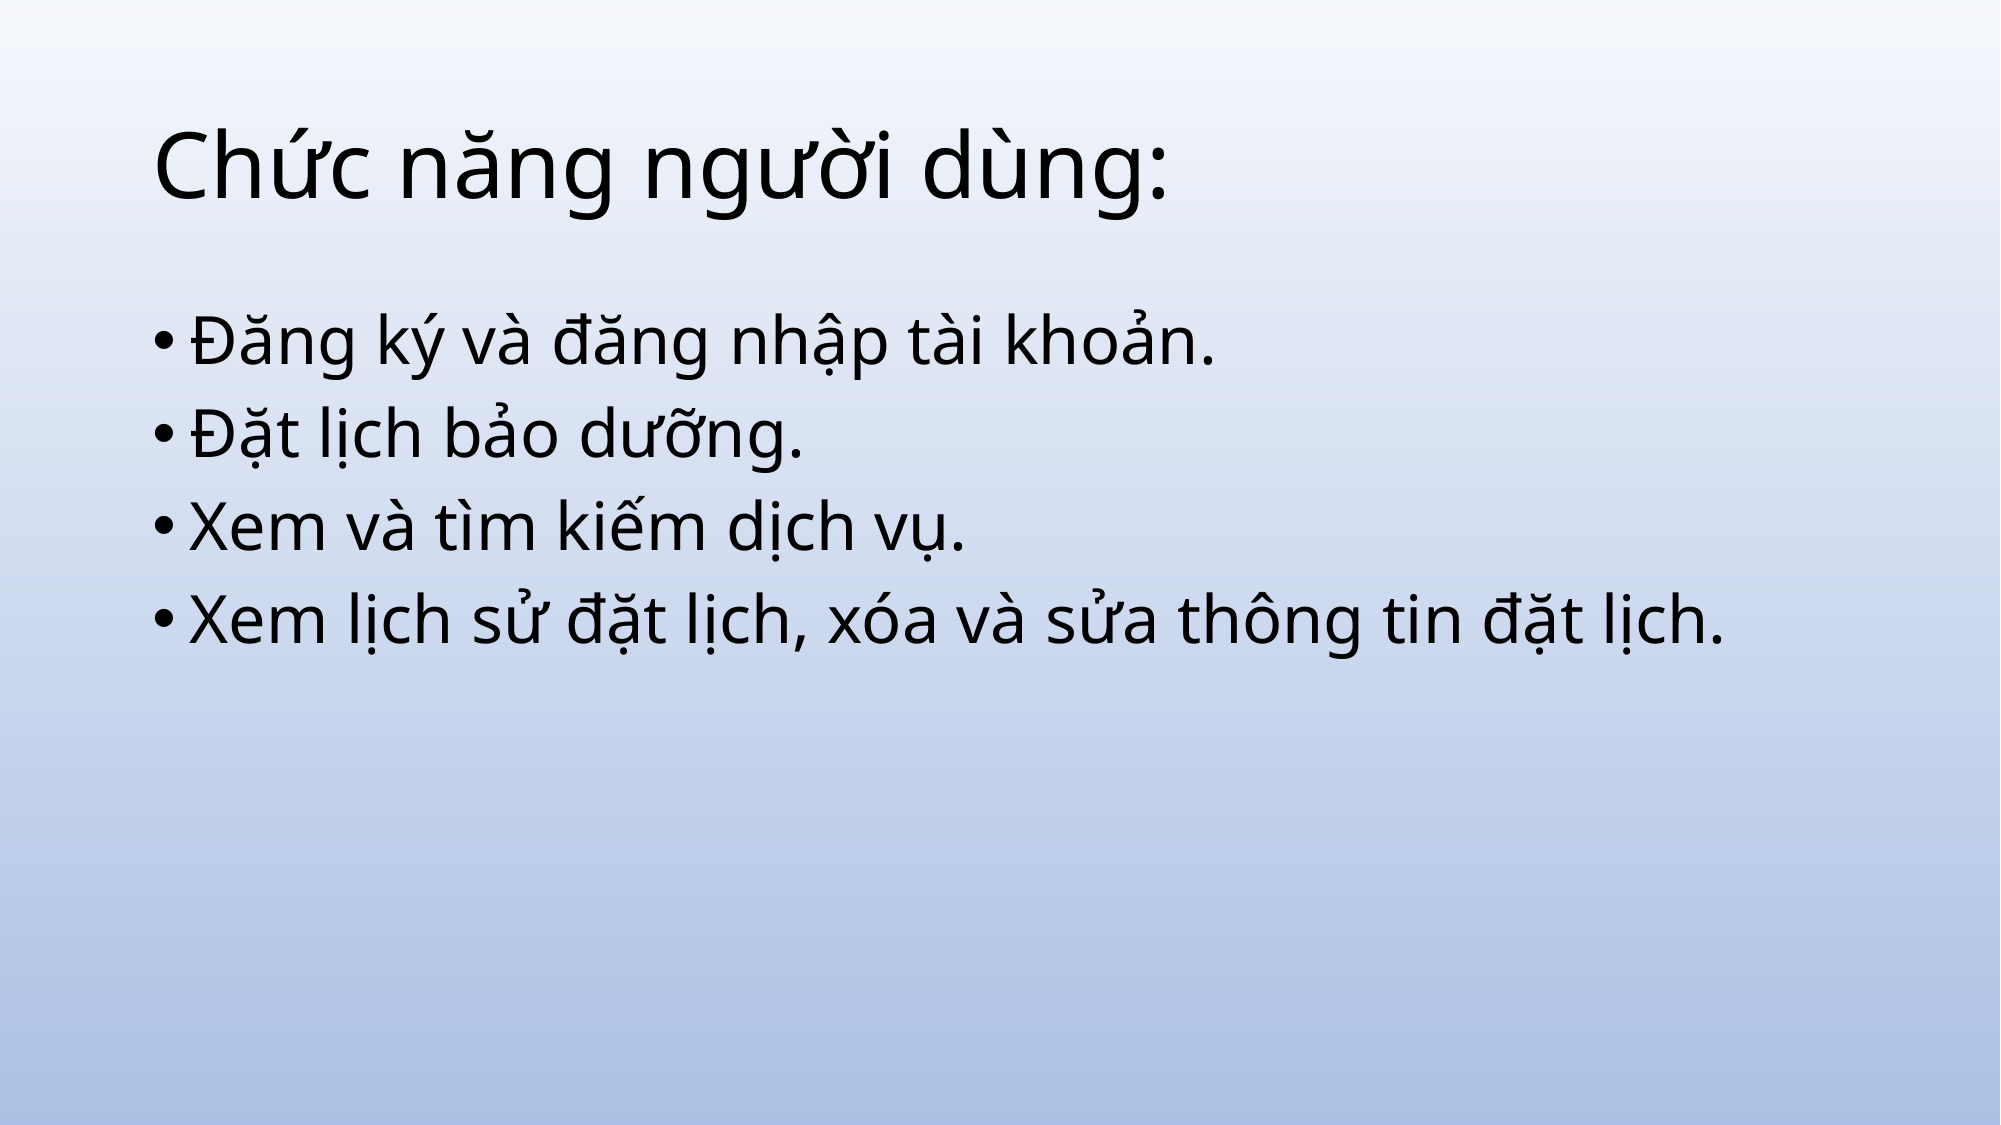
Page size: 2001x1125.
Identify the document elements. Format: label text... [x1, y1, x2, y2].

list Đăng ký và đăng nhập tài khoản. Đặt lịch bảo dưỡng. Xem và tìm kiếm dịch vụ. Xem lịch sử đặt lịch, xóa và sửa thông tin đặt lịch. [137, 299, 1863, 1014]
title Chức năng người dùng: [137, 59, 1863, 278]
